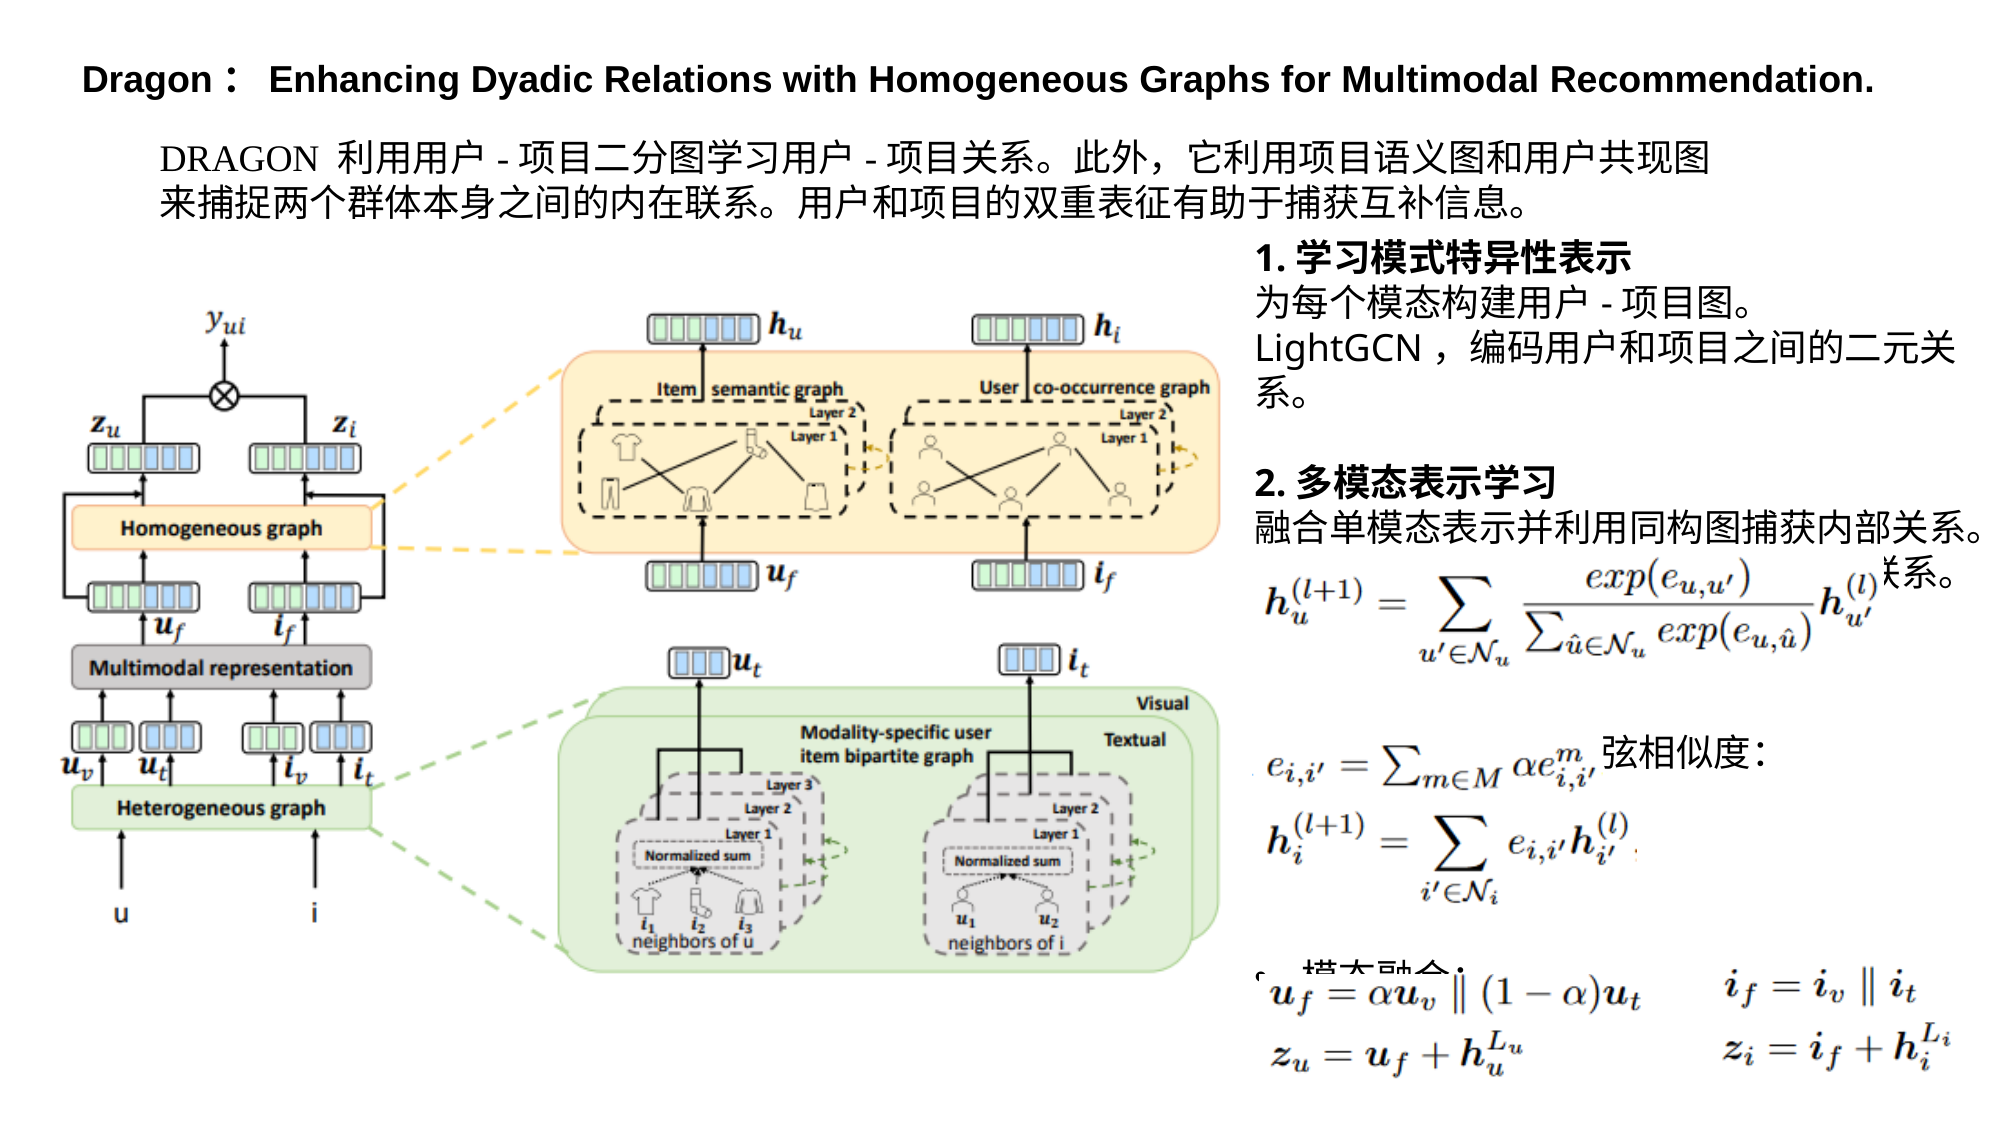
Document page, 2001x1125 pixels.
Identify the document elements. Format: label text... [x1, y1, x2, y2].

text_box Dragon：Enhancing Dyadic Relations with Homogeneous Graphs for Multimodal Recommendation. [67, 47, 1933, 108]
picture [1710, 957, 1957, 1083]
text_box 1.学习模式特异性表示 为每个模态构建用户-项目图。 LightGCN，编码用户和项目之间的二元关系。 2.多模态表示学习 融合单模态表示并利用同构图捕获内部关系。 用户共现图：学习用户之间的内在联系。 项目语义图——余弦相似度： 模态融合： [1239, 226, 2000, 1097]
picture [1254, 1026, 1529, 1083]
picture [39, 287, 1884, 1023]
text_box DRAGON 利用用户-项目二分图学习用户-项目关系。此外，它利用项目语义图和用户共现图来捕捉两个群体本身之间的内在联系。用户和项目的双重表征有助于捕获互补信息。 [144, 126, 1740, 231]
